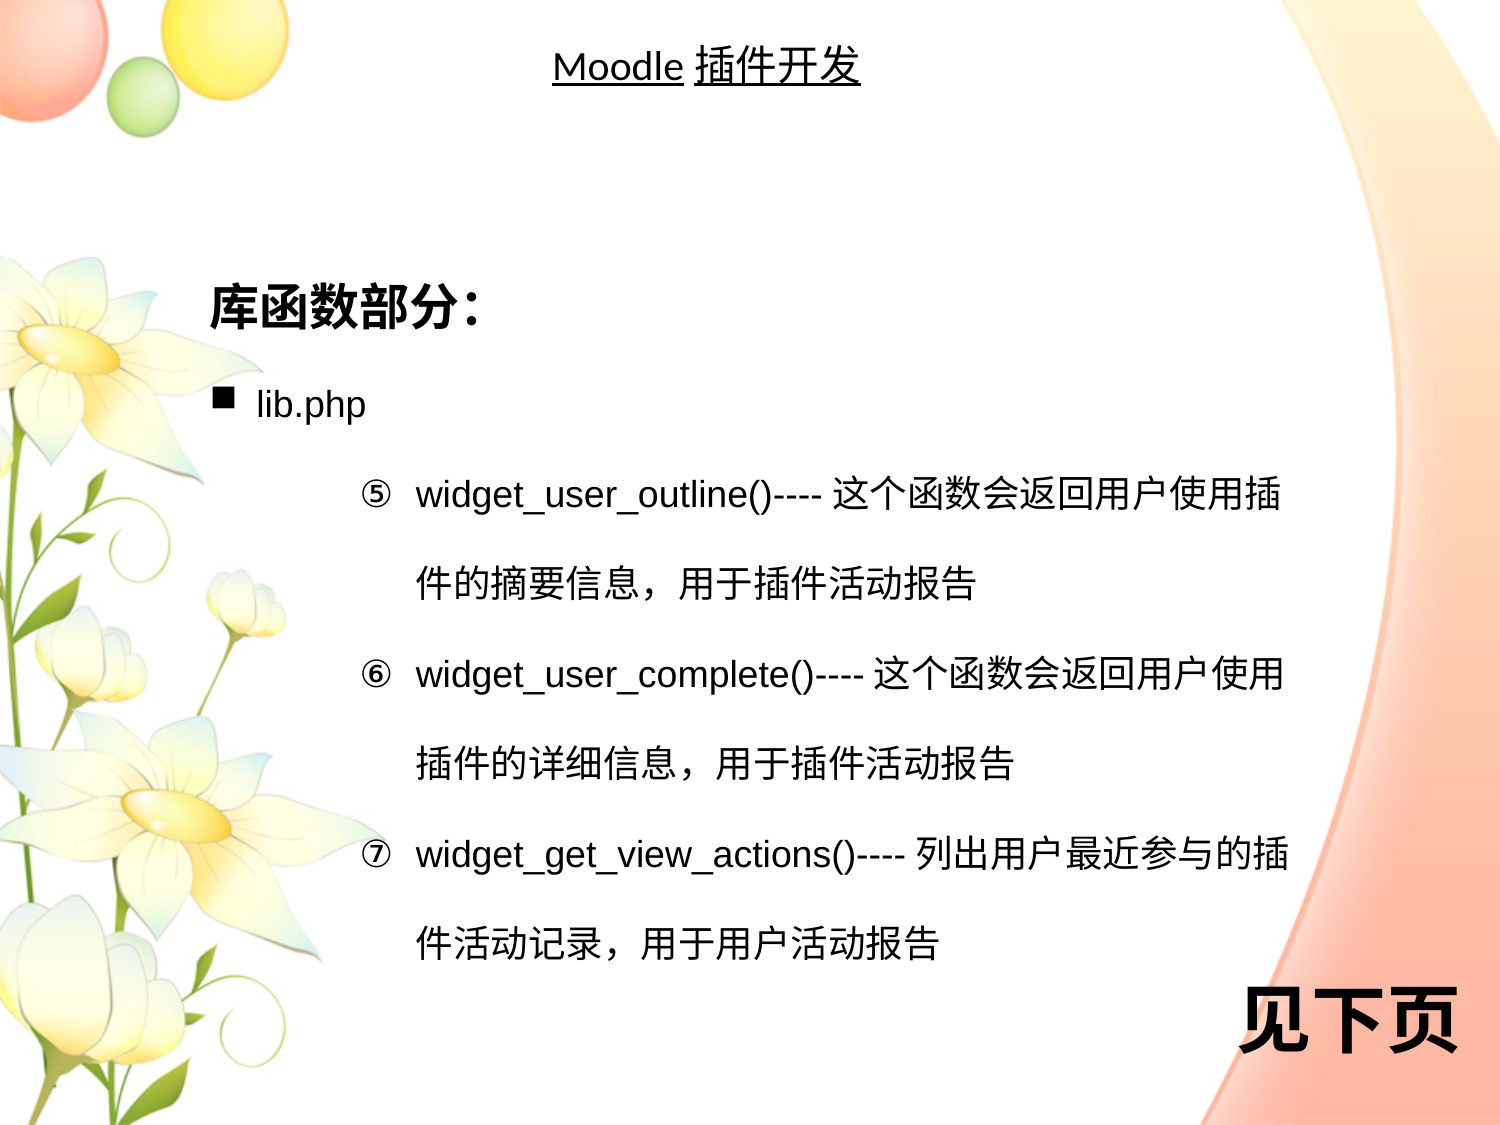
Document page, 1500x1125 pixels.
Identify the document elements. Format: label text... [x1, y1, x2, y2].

picture [0, 0, 1500, 1125]
text_box 见下页 [1221, 965, 1500, 1071]
text_box Moodle插件开发 [537, 30, 1058, 96]
text_box 库函数部分： lib.php widget_user_outline()----这个函数会返回用户使用插件的摘要信息，用于插件活动报告 widget_user_complete()----这个函数会返回用户使用插件的详细信息，用于插件活动报告 widget_get_view_actions()----列出用户最近参与的插件活动记录，用于用户活动报告 [194, 208, 1329, 973]
